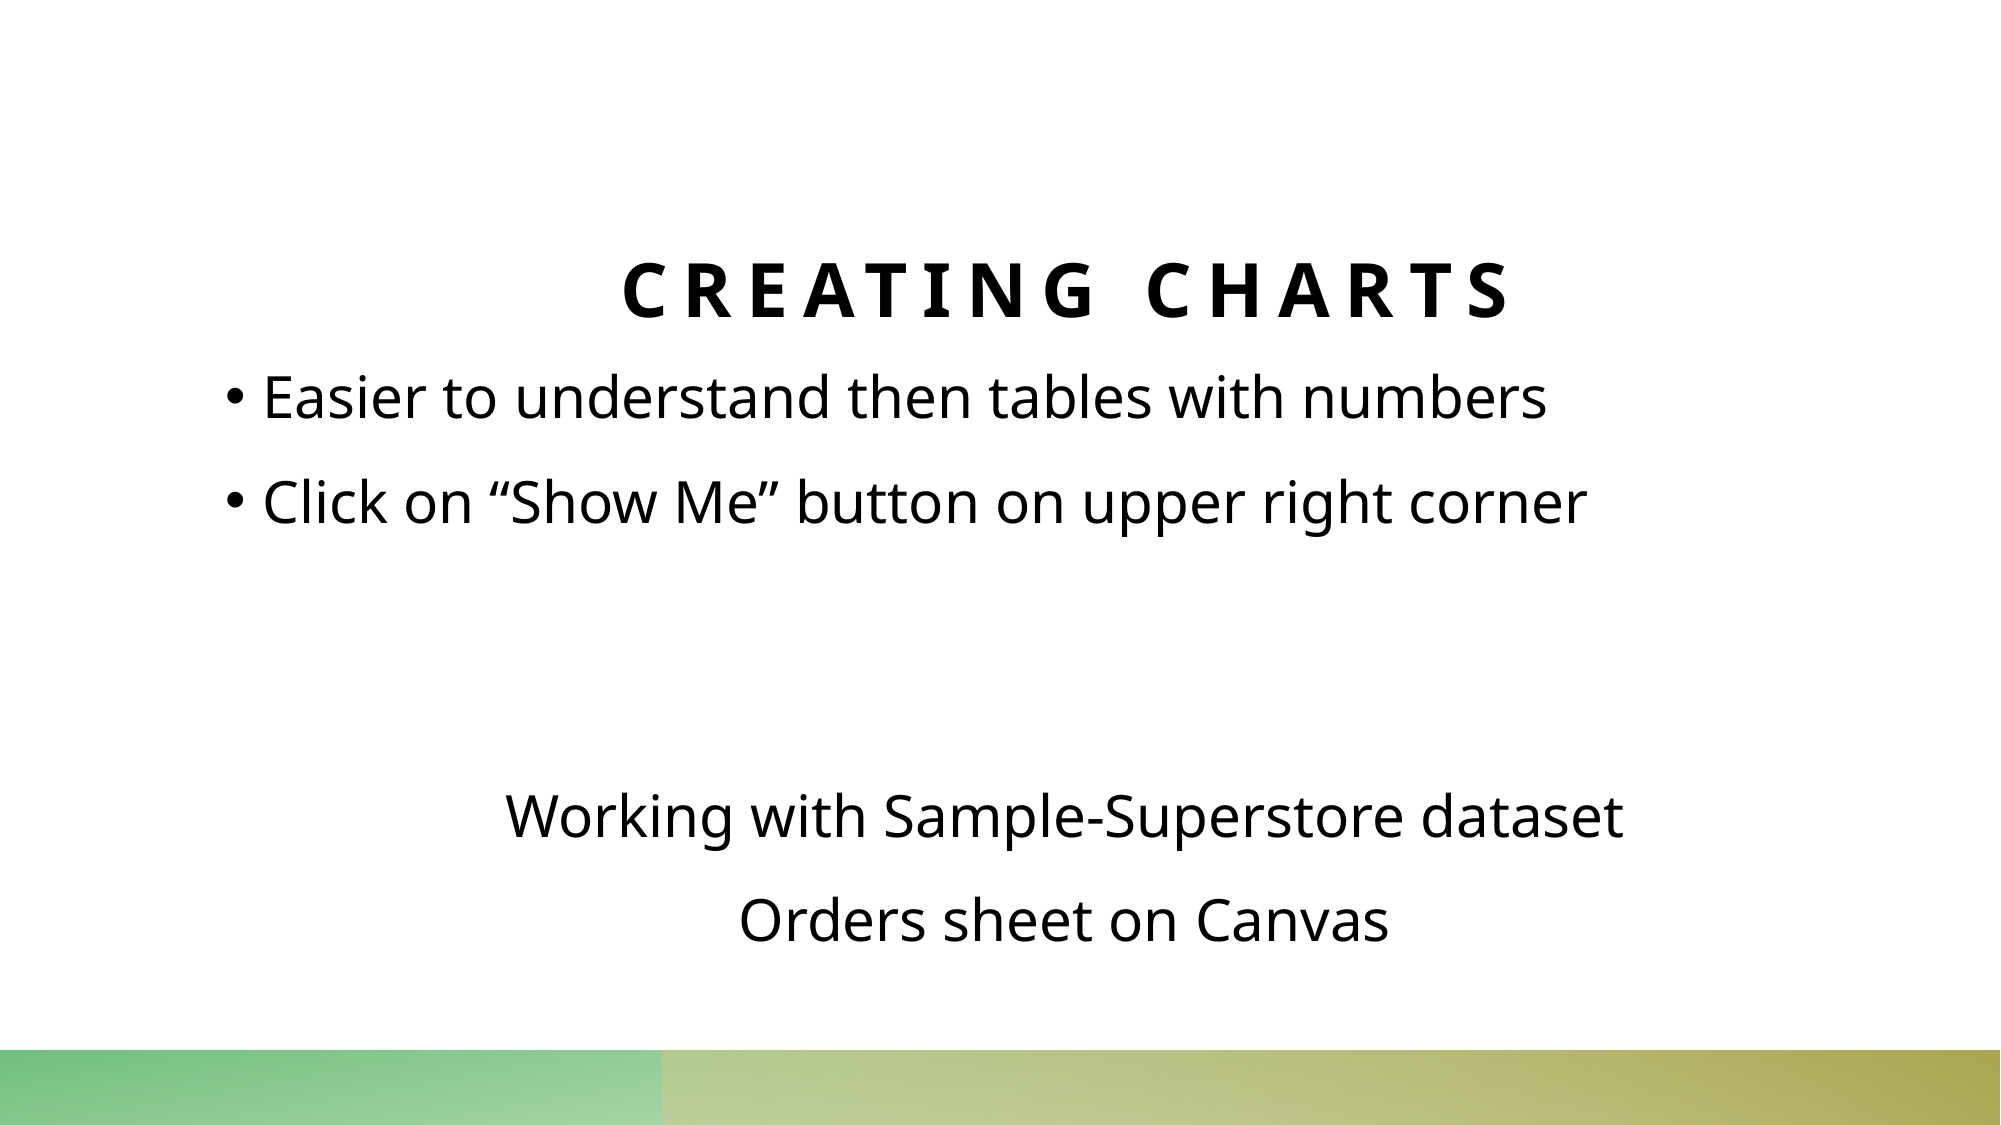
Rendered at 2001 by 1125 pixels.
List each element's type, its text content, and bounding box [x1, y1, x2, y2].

list Easier to understand then tables with numbers Click on “Show Me” button on upper right corner Working with Sample-Superstore dataset Orders sheet on Canvas [225, 346, 1905, 996]
title Creating charts [225, 130, 1905, 333]
